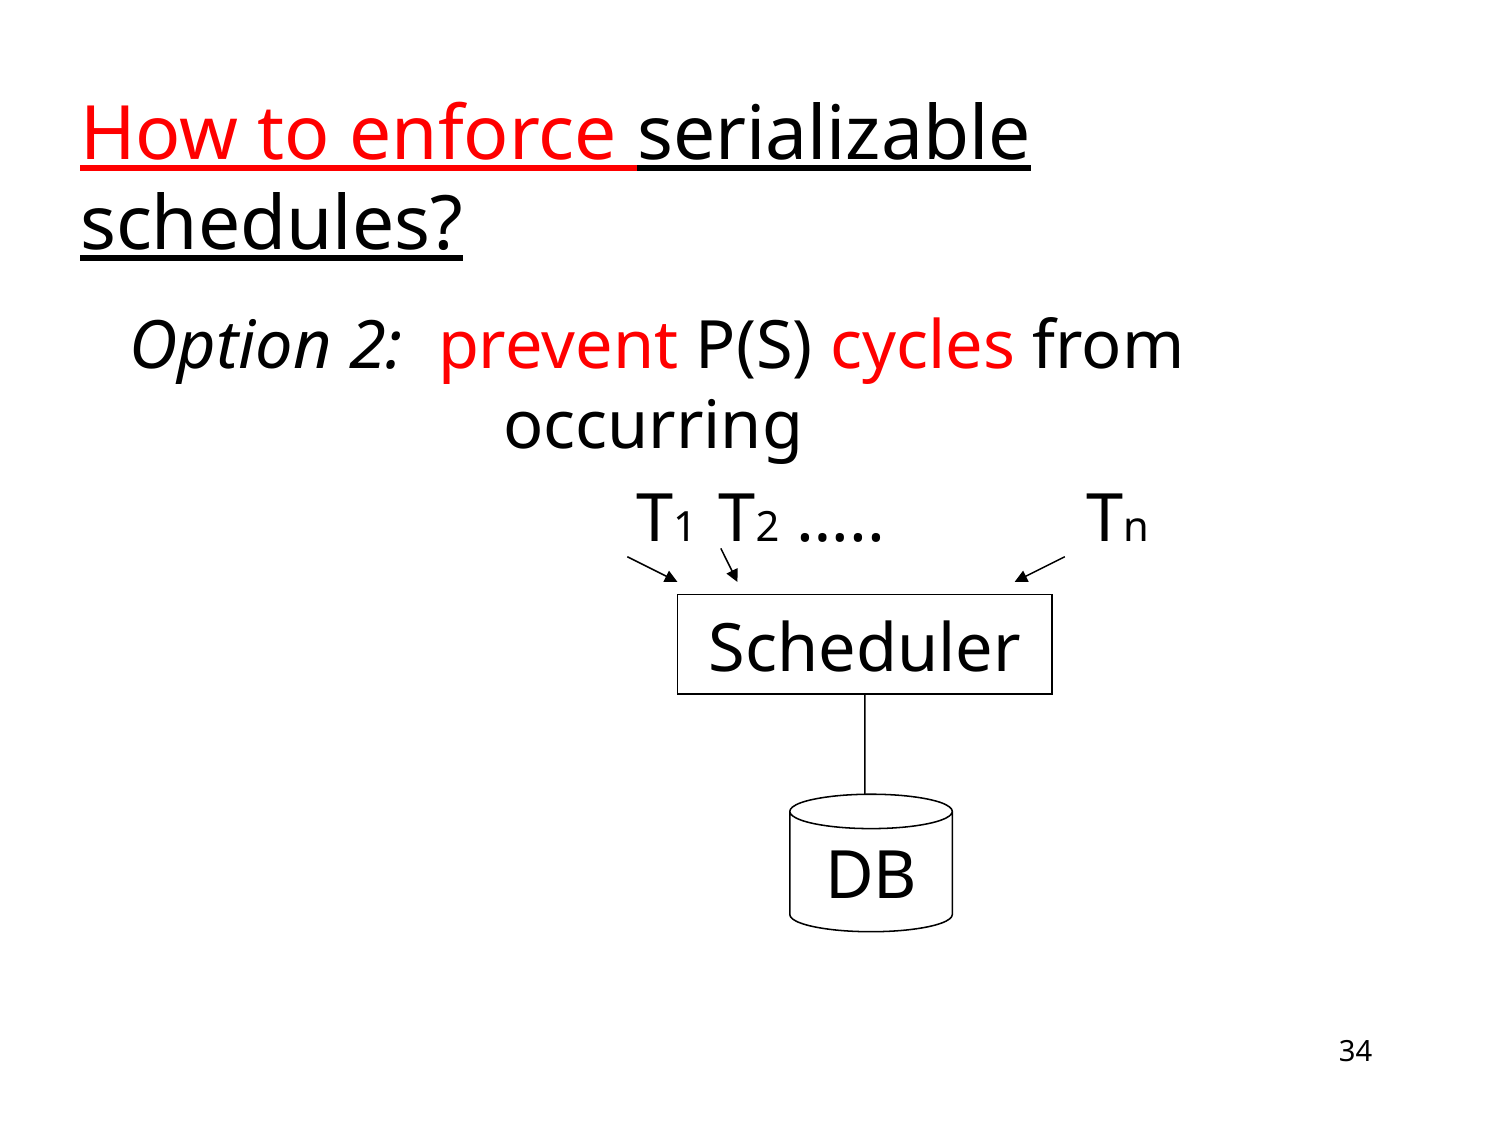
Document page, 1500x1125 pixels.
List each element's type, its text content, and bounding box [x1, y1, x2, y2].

text_box [720, 548, 738, 582]
text_box DB [789, 794, 953, 932]
title How to enforce serializable schedules? [65, 80, 1378, 269]
text_box [627, 556, 678, 582]
title New request [789, 794, 953, 828]
slide_number 34 [1074, 1024, 1388, 1101]
list Option 2: prevent P(S) cycles from occurring T1 T2 ….. Tn [114, 294, 1390, 970]
text_box Scheduler [677, 594, 1053, 695]
text_box [1014, 556, 1065, 582]
